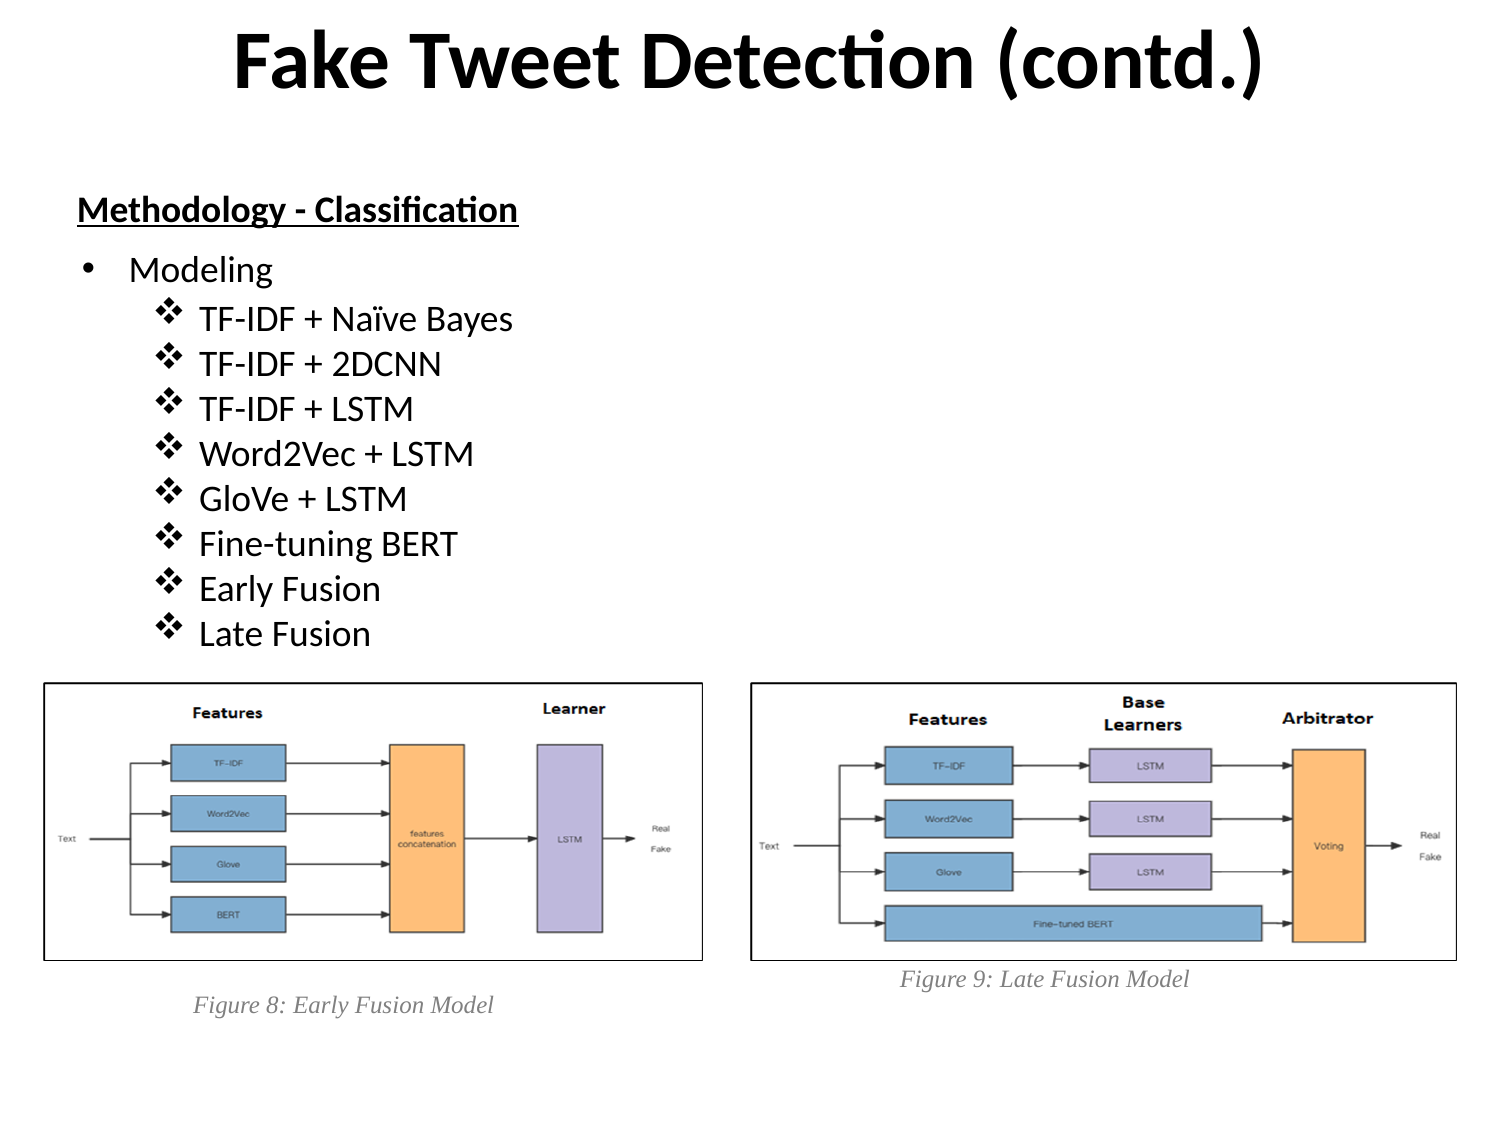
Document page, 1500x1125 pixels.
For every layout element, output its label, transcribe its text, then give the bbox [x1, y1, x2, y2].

picture [749, 682, 1457, 961]
picture [43, 682, 703, 961]
text_box Methodology - Classification [61, 177, 553, 238]
text_box Figure 8: Early Fusion Model [178, 973, 671, 1034]
title Fake Tweet Detection (contd.) [103, 1, 1397, 91]
text_box Modeling [43, 230, 291, 351]
text_box Figure 9: Late Fusion Model [884, 969, 1377, 1008]
text_box TF-IDF + Naïve Bayes TF-IDF + 2DCNN TF-IDF + LSTM Word2Vec + LSTM GloVe + LSTM Fine-tuning BERT Early Fusion Late Fusion [114, 286, 533, 661]
